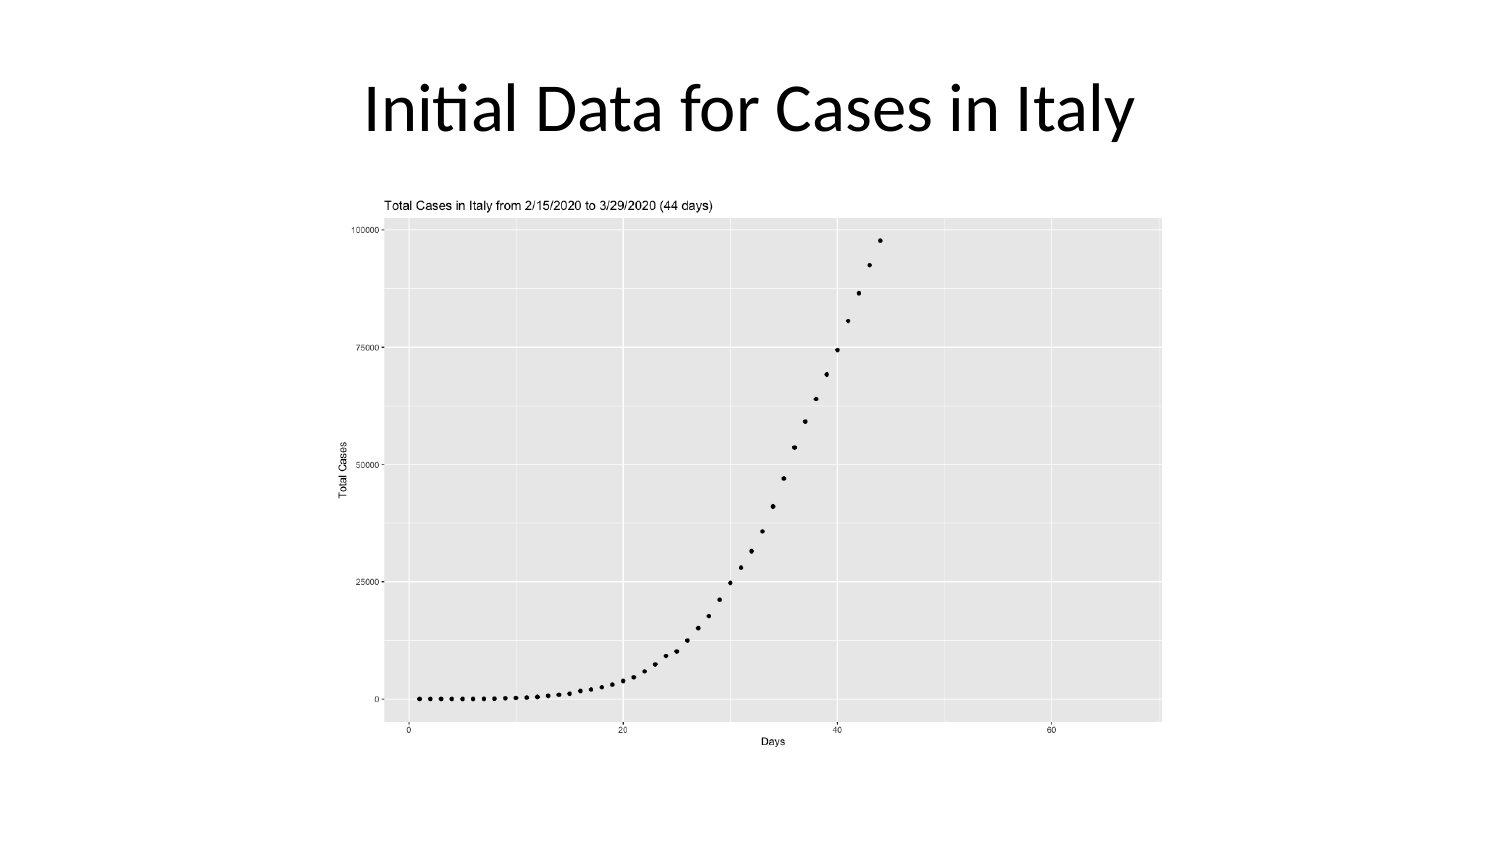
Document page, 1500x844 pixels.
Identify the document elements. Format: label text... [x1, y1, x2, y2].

title Initial Data for Cases in Italy [75, 33, 1425, 175]
picture [333, 195, 1167, 753]
